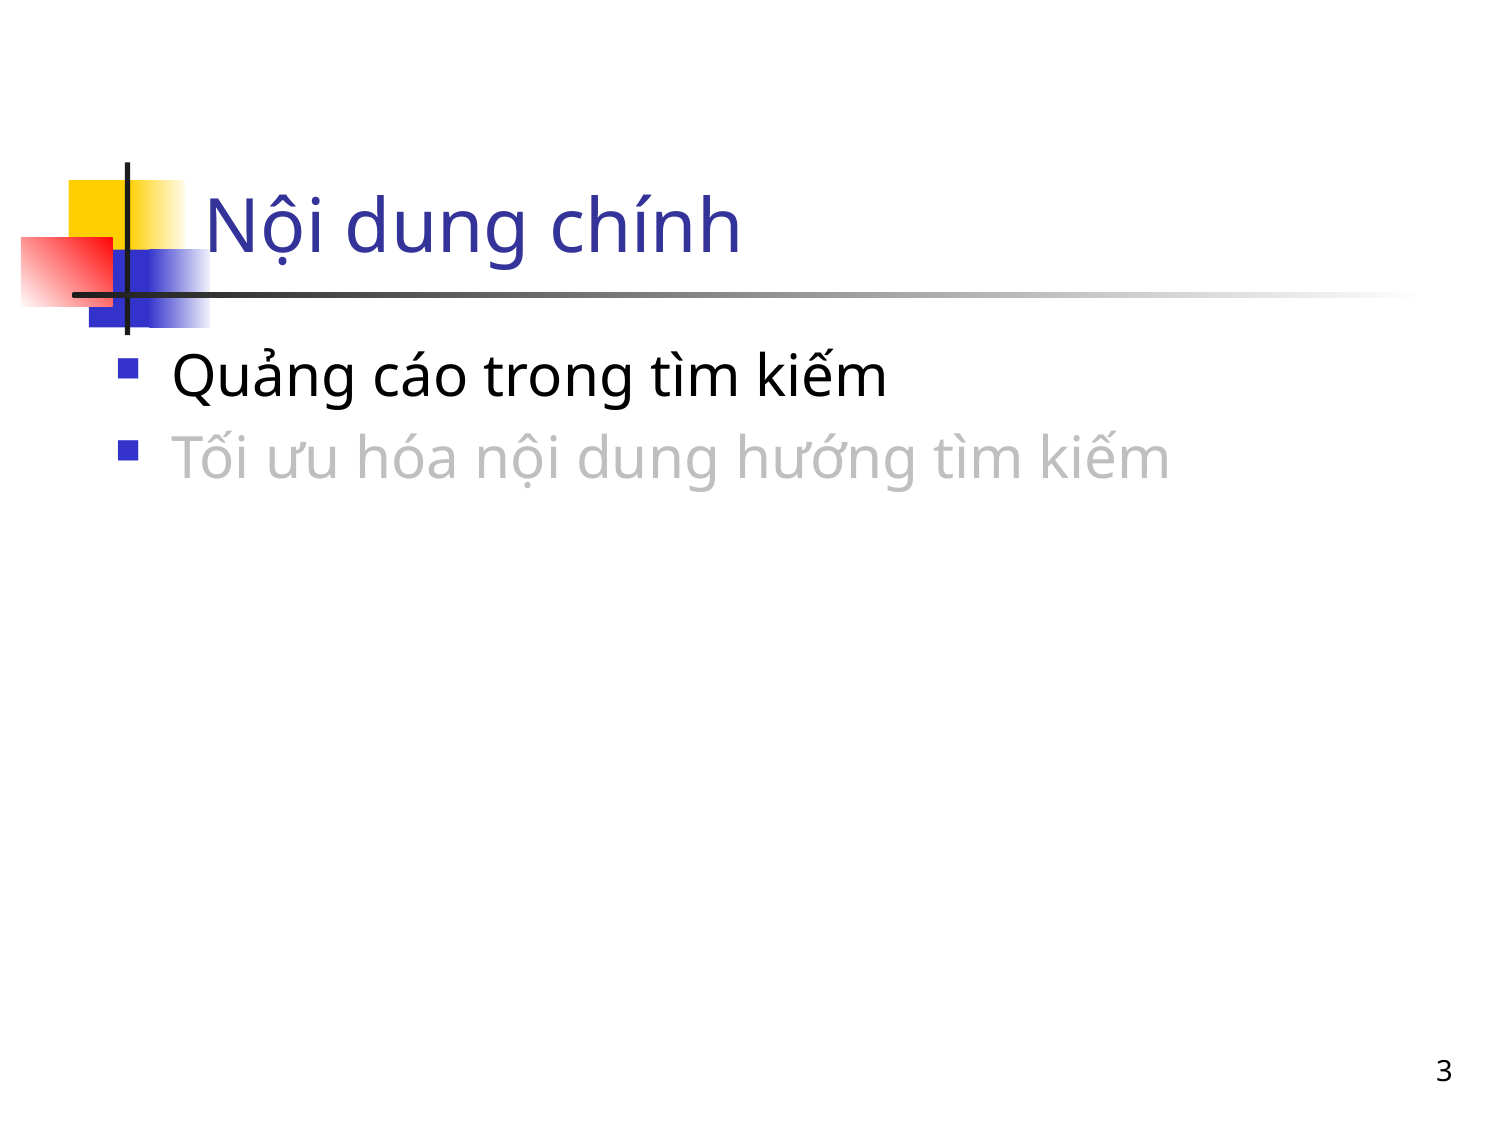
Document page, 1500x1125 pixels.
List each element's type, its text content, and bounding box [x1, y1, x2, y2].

slide_number 3 [1155, 1024, 1468, 1100]
list Quảng cáo trong tìm kiếm Tối ưu hóa nội dung hướng tìm kiếm [100, 331, 1469, 1006]
title Nội dung chính [188, 35, 1468, 275]
